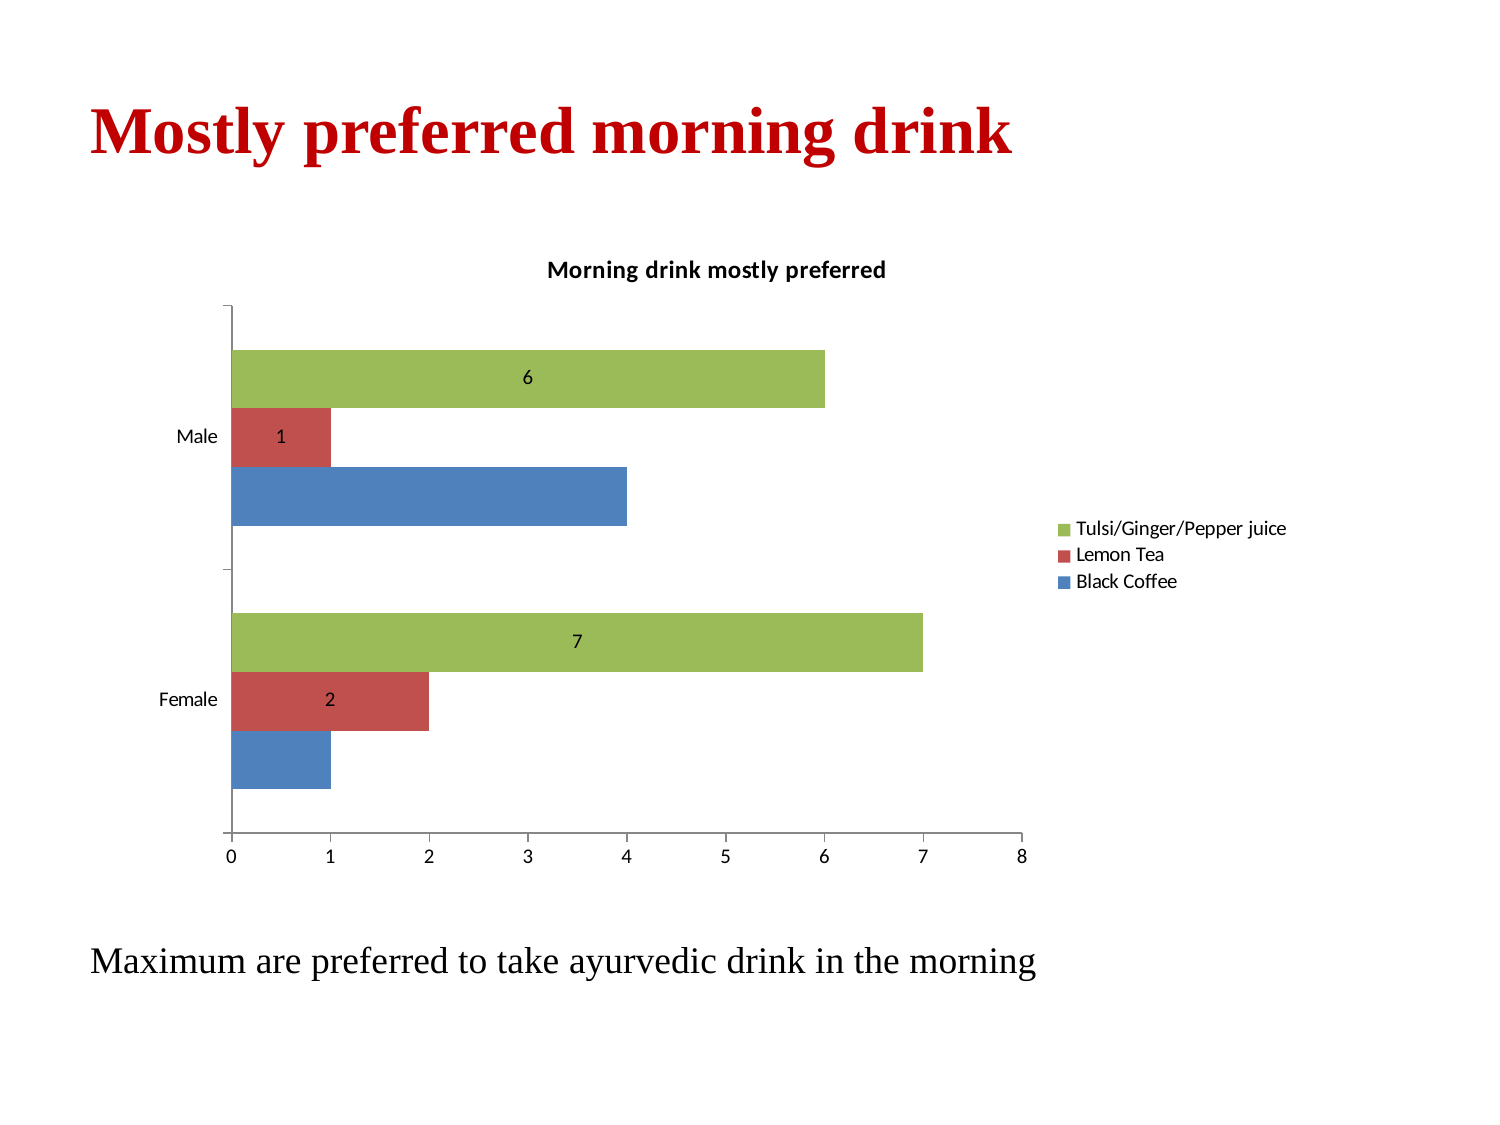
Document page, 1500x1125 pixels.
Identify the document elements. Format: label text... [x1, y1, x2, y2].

title Mostly preferred morning drink [75, 45, 1425, 209]
list Maximum are preferred to take ayurvedic drink in the morning [75, 928, 1425, 1005]
chart [135, 231, 1306, 882]
